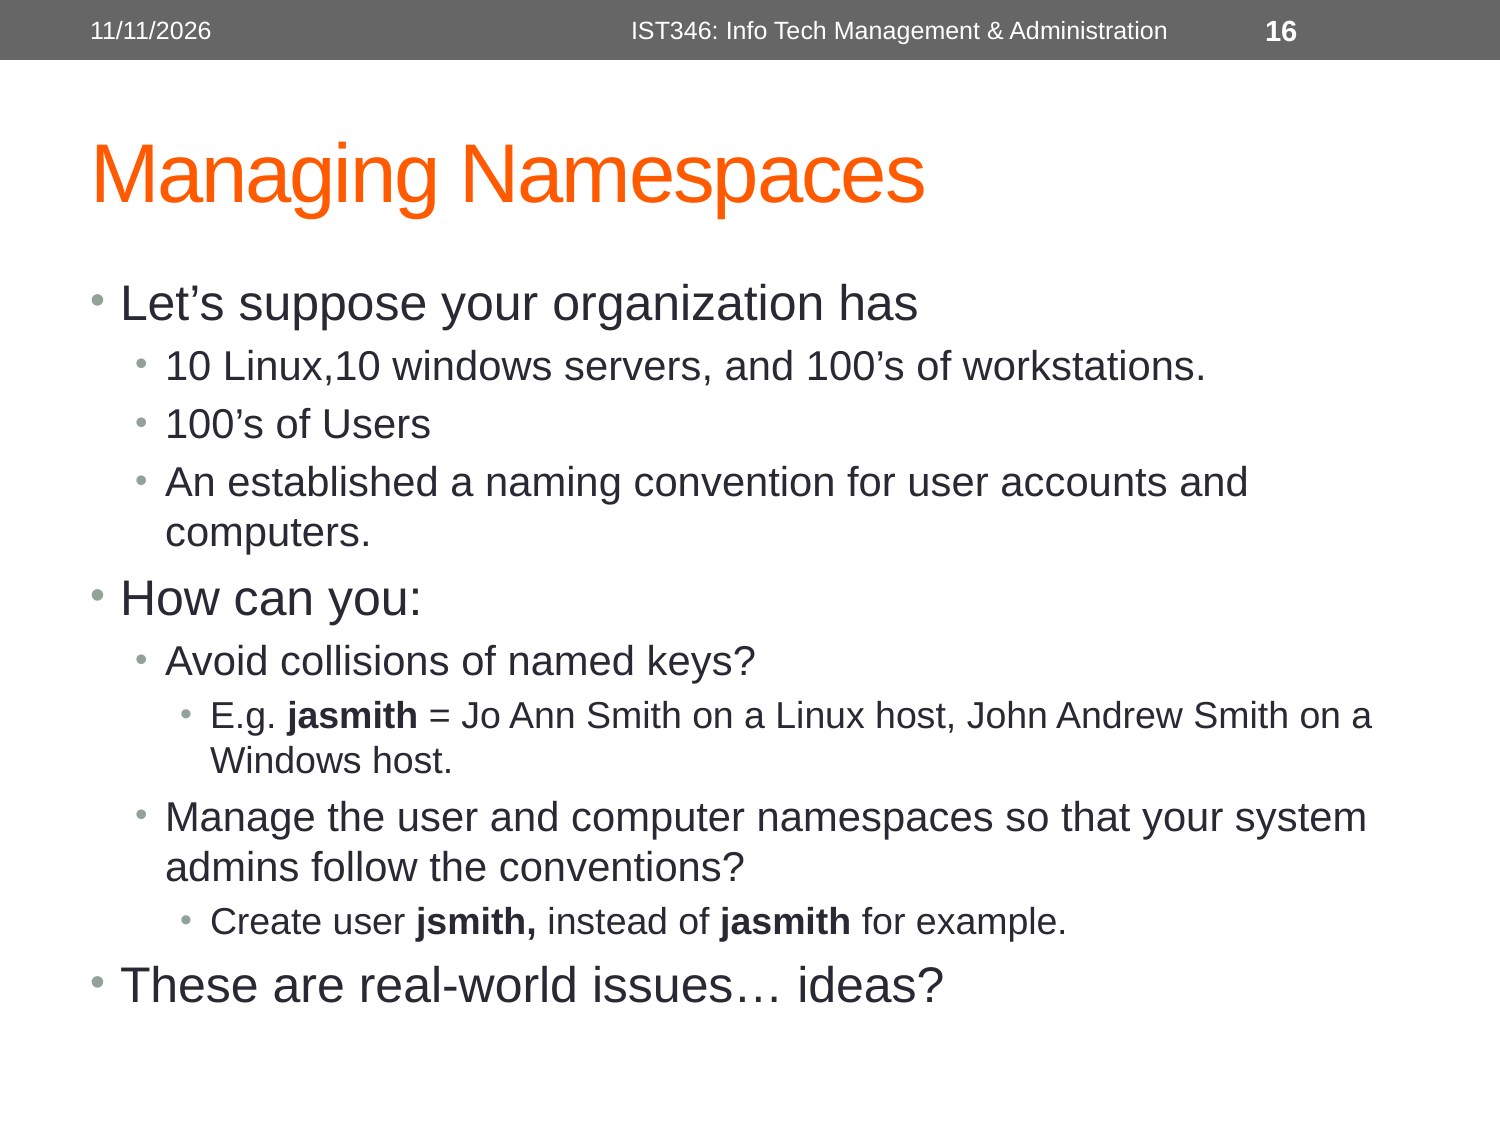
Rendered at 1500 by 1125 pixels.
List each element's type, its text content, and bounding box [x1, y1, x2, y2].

footer IST346: Info Tech Management & Administration [562, 3, 1238, 57]
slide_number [75, 3, 550, 57]
slide_number 16 [1250, 3, 1425, 57]
title Managing Namespaces [75, 87, 1425, 250]
list Let’s suppose your organization has 10 Linux,10 windows servers, and 100’s of workstations. 100’s of Users An established a naming convention for user accounts and computers. How can you: Avoid collisions of named keys? E.g. jasmith = Jo Ann Smith on a Linux host, John Andrew Smith on a Windows host. Manage the user and computer namespaces so that your system admins follow the conventions? Create user jsmith, instead of jasmith for example. These are real-world issues… ideas? [75, 262, 1425, 1063]
